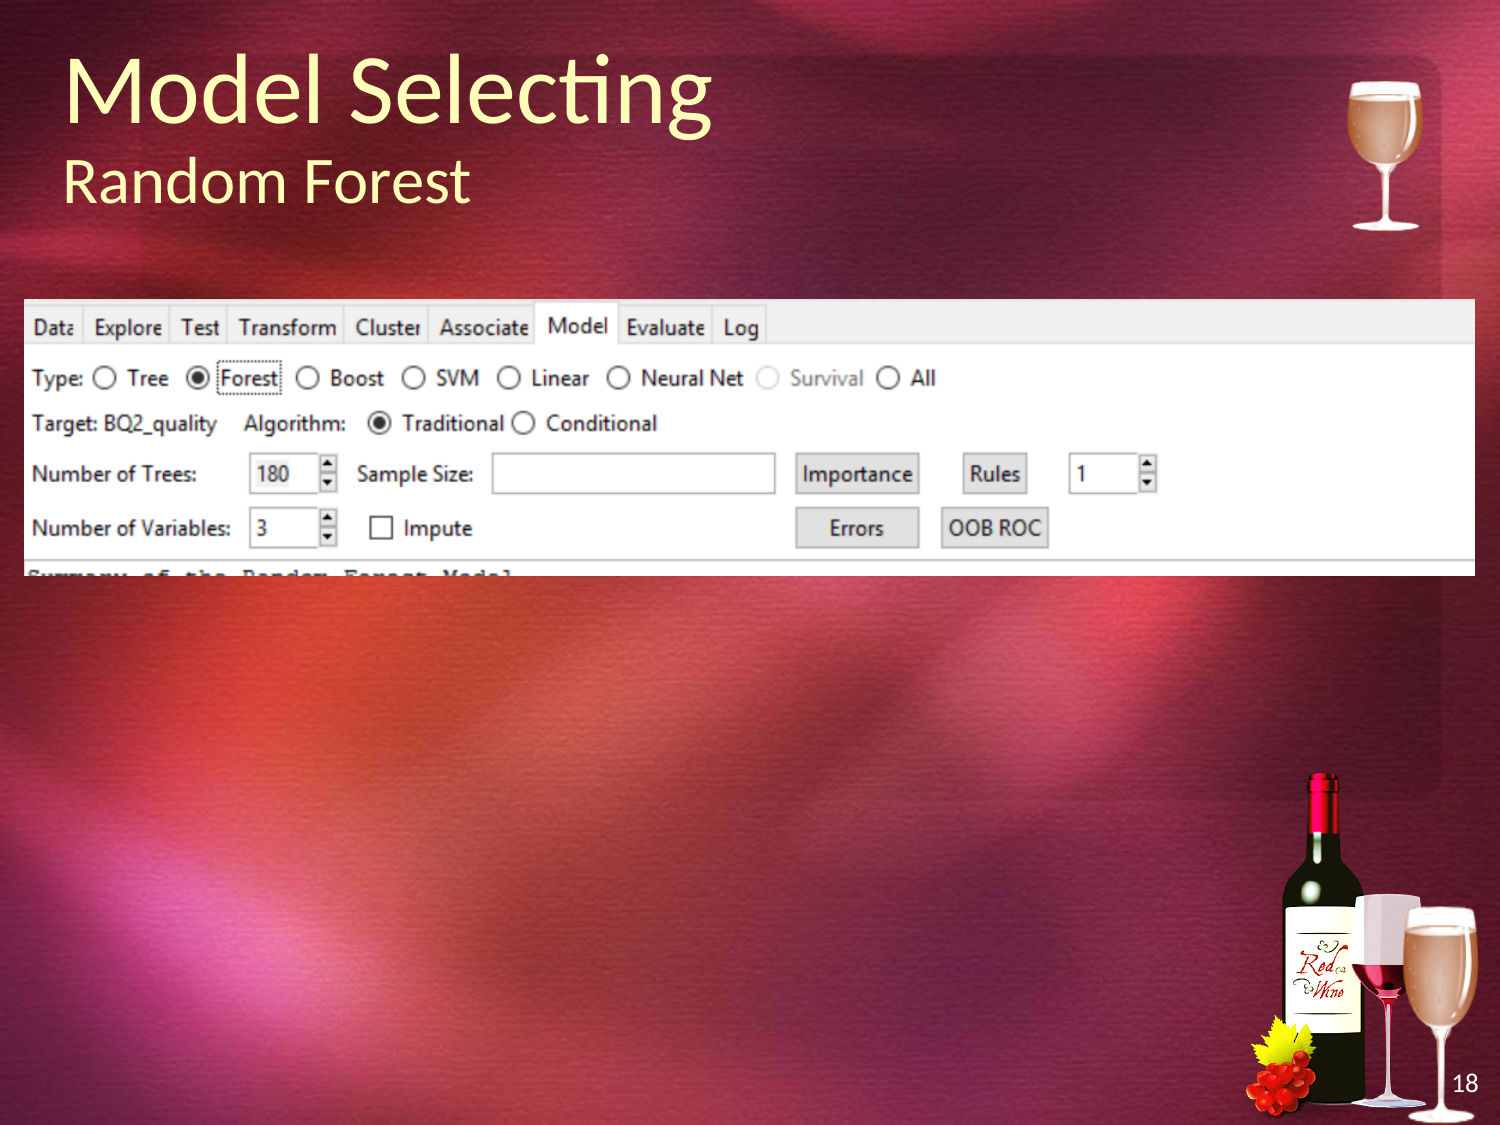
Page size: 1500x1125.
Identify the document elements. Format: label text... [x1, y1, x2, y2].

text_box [1154, 773, 1500, 1125]
picture [0, 0, 1500, 1125]
title Model Selecting Random Forest [62, 37, 1463, 275]
